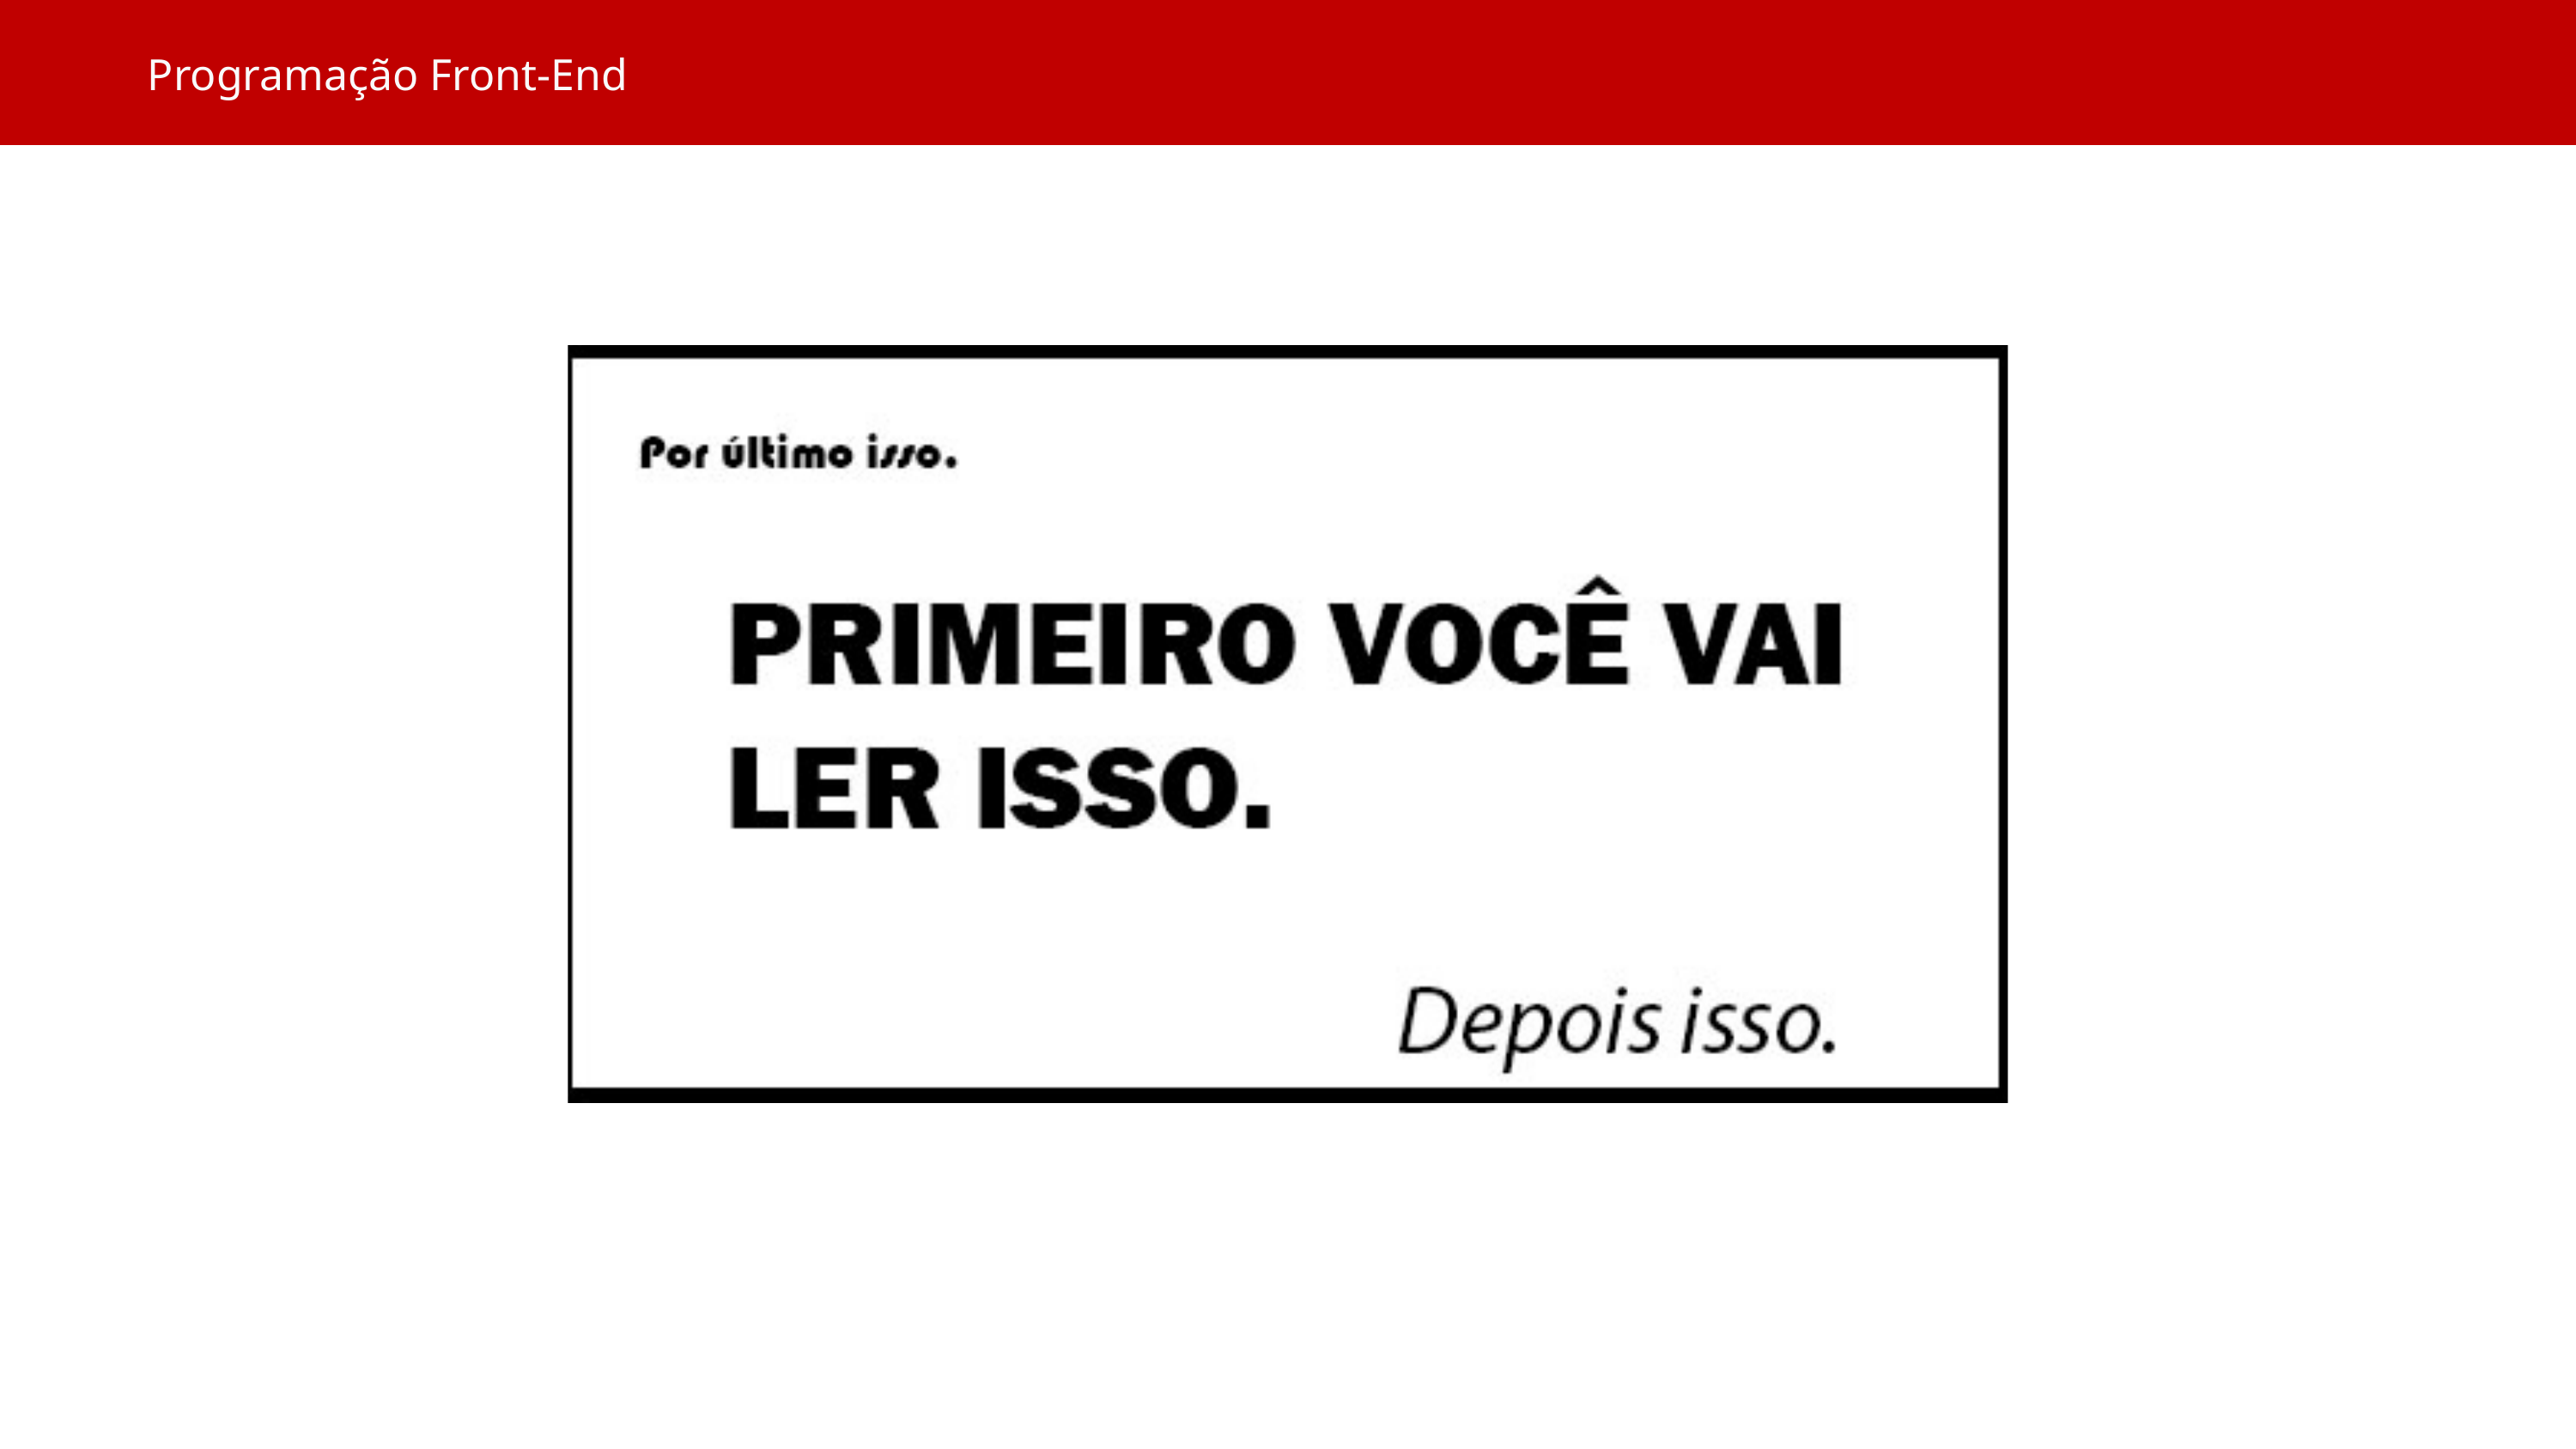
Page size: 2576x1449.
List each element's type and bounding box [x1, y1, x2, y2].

text_box [568, 345, 2008, 1103]
text_box [0, 0, 2576, 145]
